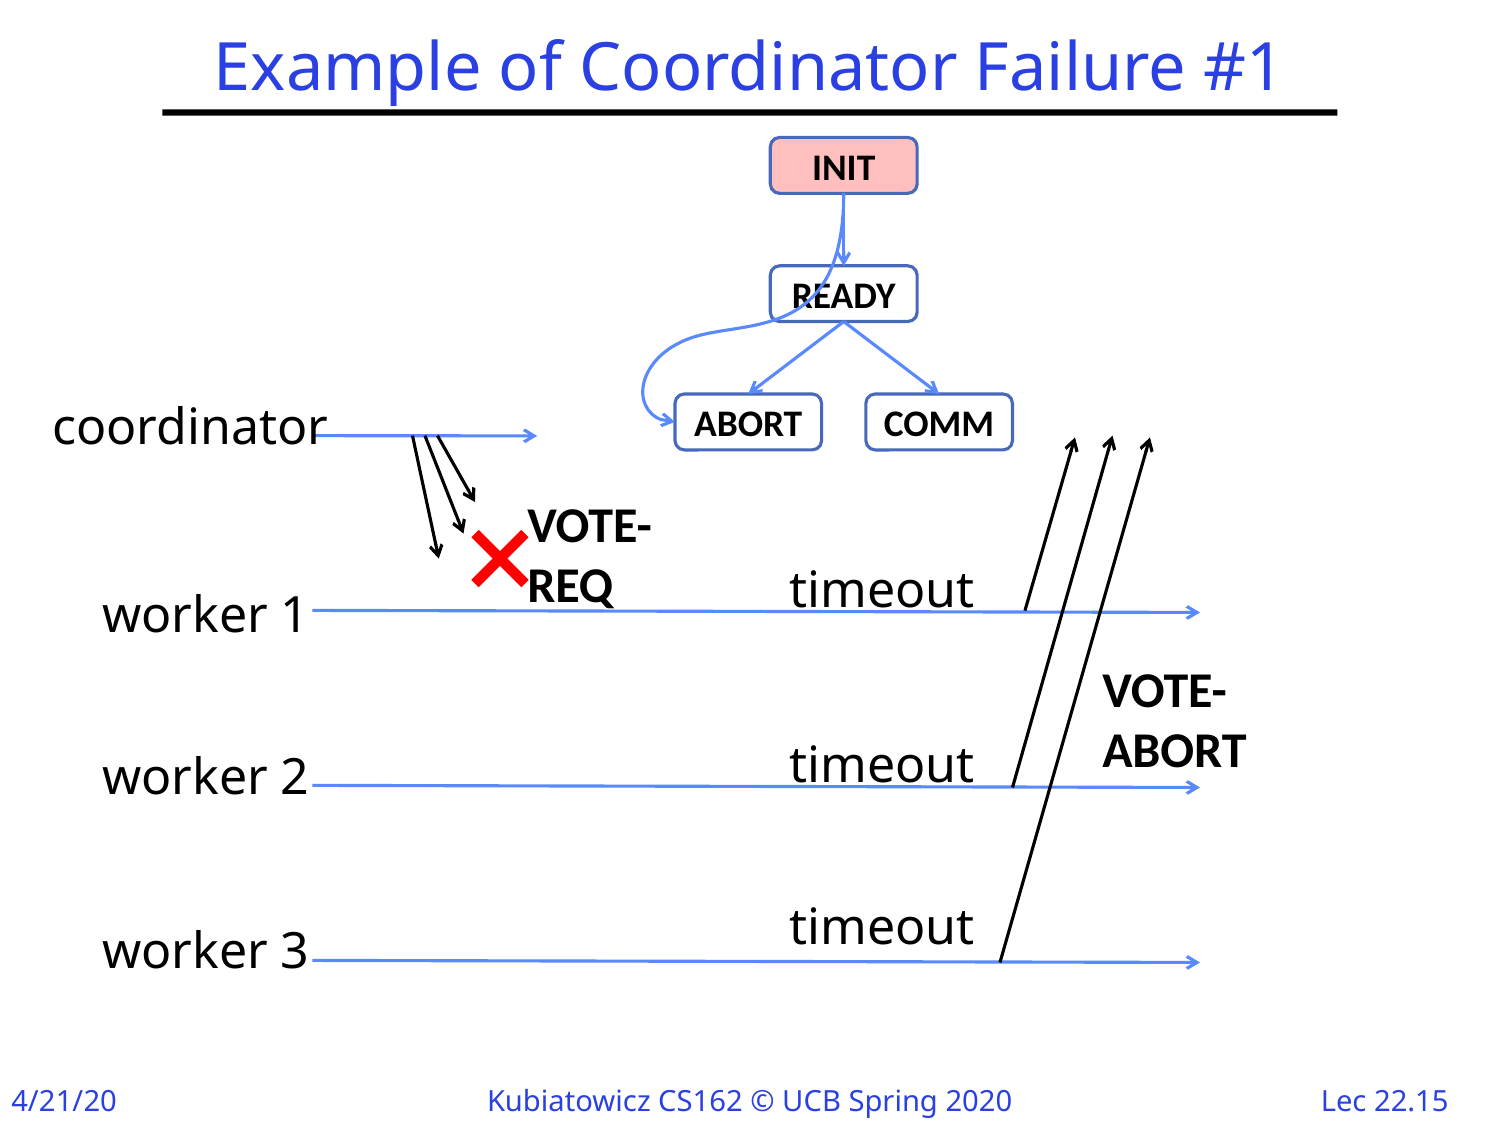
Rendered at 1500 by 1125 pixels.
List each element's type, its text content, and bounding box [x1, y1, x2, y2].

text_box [422, 449, 490, 463]
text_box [363, 483, 488, 511]
text_box timeout [774, 621, 879, 625]
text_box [812, 624, 1338, 776]
text_box worker 2 [87, 737, 363, 813]
text_box worker 1 [87, 574, 363, 650]
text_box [394, 465, 494, 505]
text_box timeout [774, 887, 1075, 958]
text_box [674, 137, 1013, 451]
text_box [963, 498, 1137, 550]
text_box timeout [774, 796, 1075, 800]
title Example of Coordinator Failure #1 [162, 24, 1338, 113]
text_box timeout [774, 724, 809, 783]
text_box coordinator [37, 387, 400, 463]
text_box worker 3 [87, 911, 363, 987]
text_box timeout [774, 549, 964, 608]
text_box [474, 533, 526, 584]
text_box VOTE-REQ [512, 485, 713, 608]
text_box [886, 561, 1239, 623]
